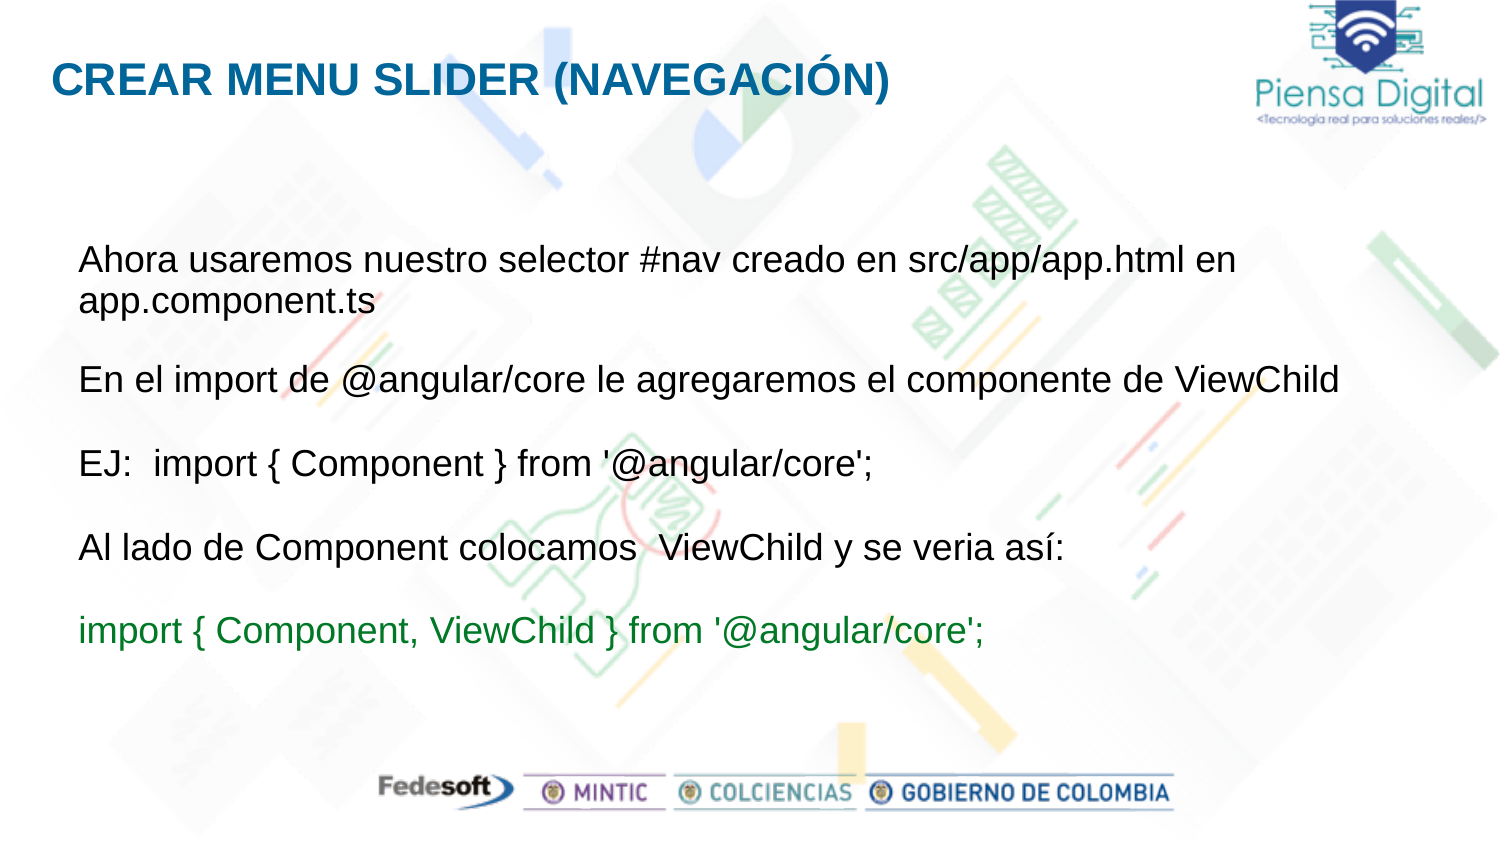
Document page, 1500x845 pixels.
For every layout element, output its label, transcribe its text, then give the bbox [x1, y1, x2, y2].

title CREAR MENU SLIDER (NAVEGACIÓN) [51, 33, 1449, 124]
picture [0, 0, 1500, 844]
list Ahora usaremos nuestro selector #nav creado en src/app/app.html en app.component.ts En el import de @angular/core le agregaremos el componente de ViewChild EJ: import { Component } from '@angular/core'; Al lado de Component colocamos ViewChild y se veria así: import { Component, ViewChild } from '@angular/core'; [78, 236, 1445, 694]
